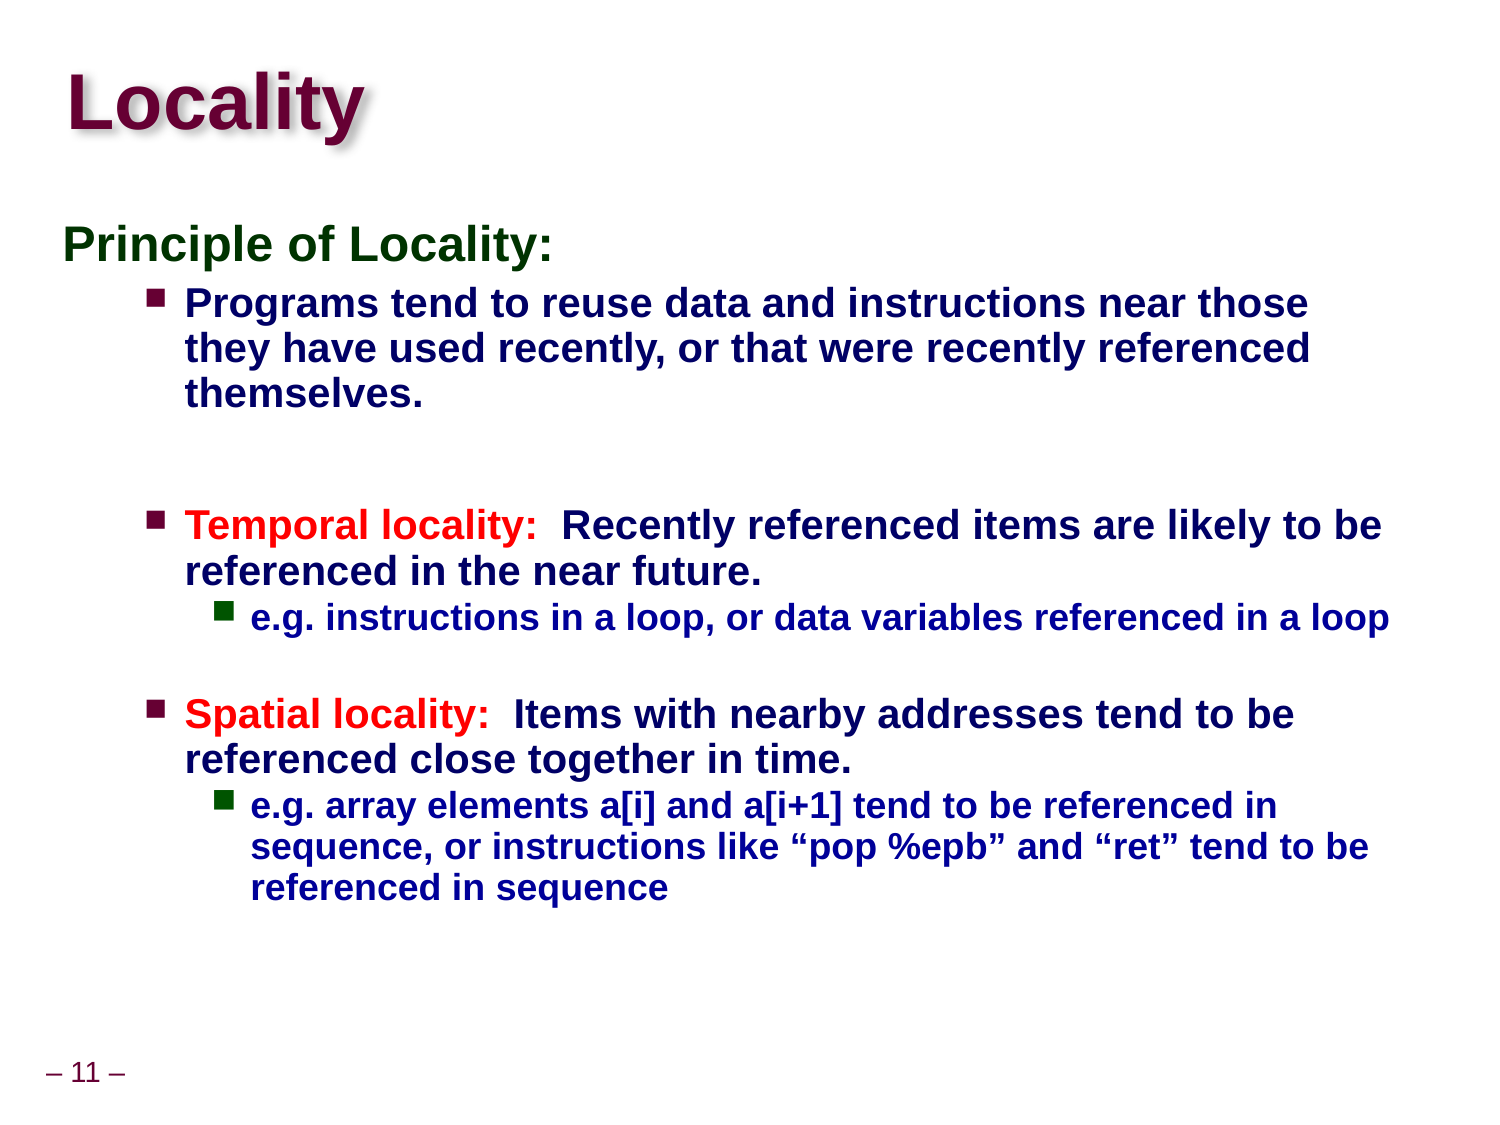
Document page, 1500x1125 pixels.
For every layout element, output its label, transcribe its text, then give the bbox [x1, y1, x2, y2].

list Principle of Locality: Programs tend to reuse data and instructions near those they have used recently, or that were recently referenced themselves. Temporal locality: Recently referenced items are likely to be referenced in the near future. e.g. instructions in a loop, or data variables referenced in a loop Spatial locality: Items with nearby addresses tend to be referenced close together in time. e.g. array elements a[i] and a[i+1] tend to be referenced in sequence, or instructions like “pop %epb” and “ret” tend to be referenced in sequence [47, 213, 1411, 650]
title Locality [66, 40, 1497, 169]
